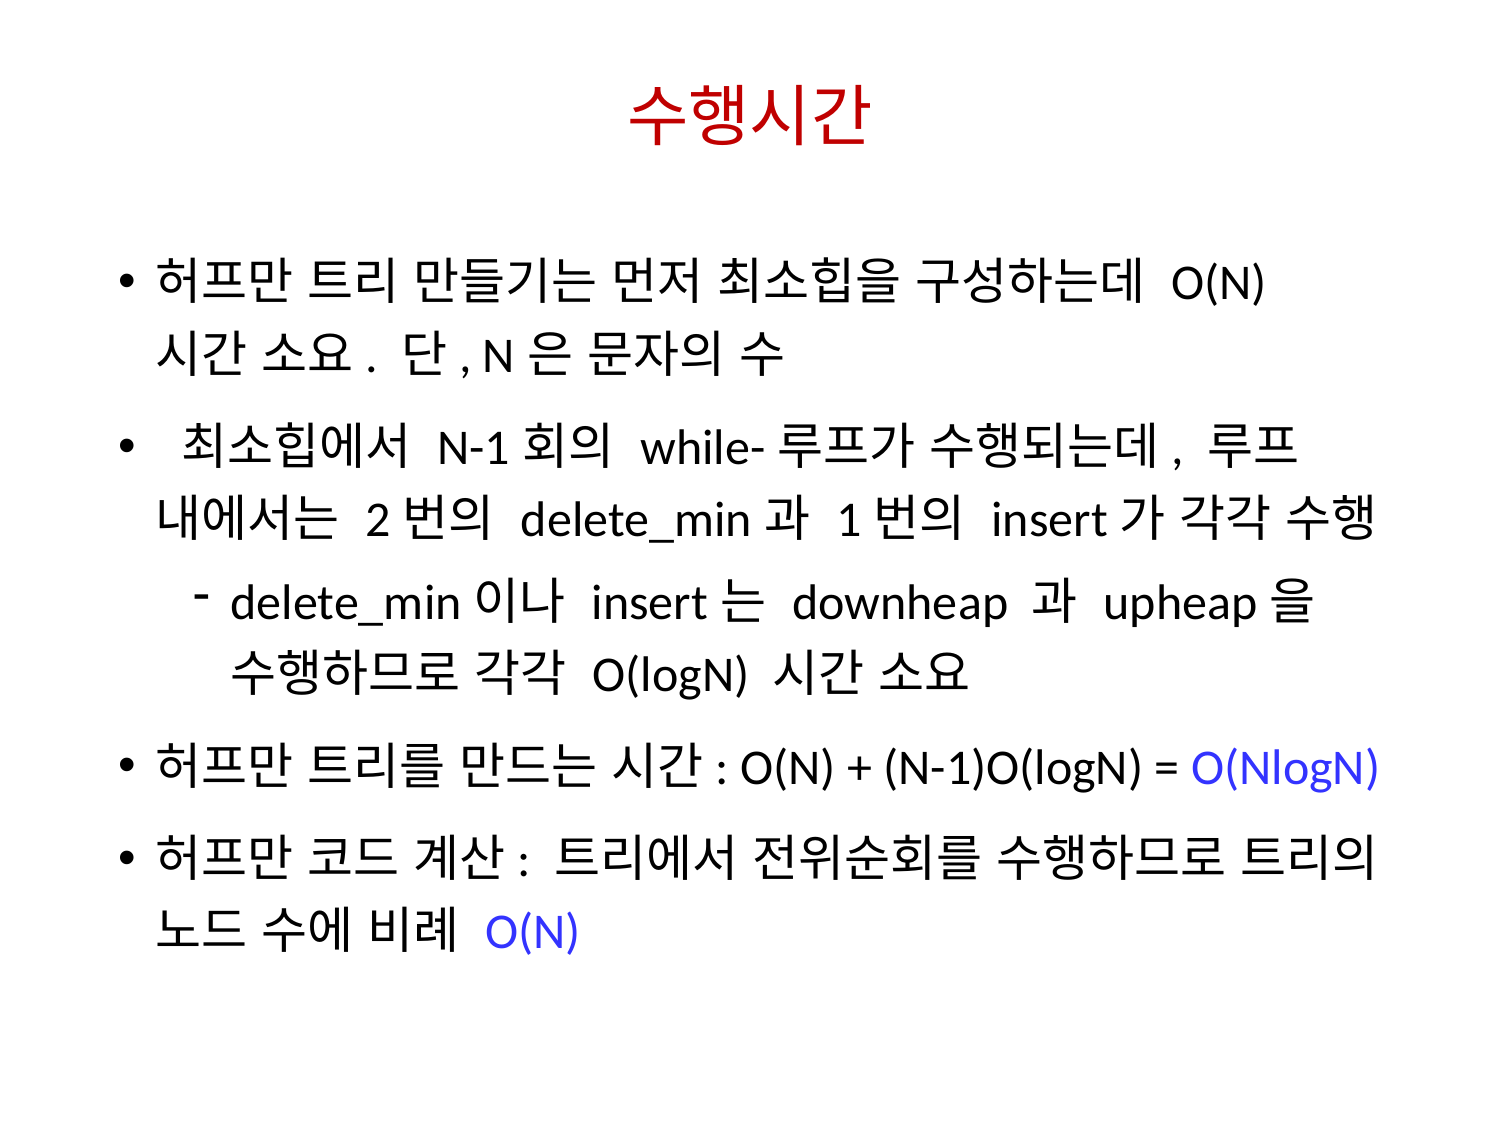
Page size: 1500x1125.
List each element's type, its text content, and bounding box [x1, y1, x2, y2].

list 허프만 트리 만들기는 먼저 최소힙을 구성하는데 O(N) 시간 소요. 단, N은 문자의 수 최소힙에서 N-1회의 while-루프가 수행되는데, 루프 내에서는 2번의 delete_min과 1번의 insert가 각각 수행 delete_min이나 insert는 downheap 과 upheap을 수행하므로 각각 O(logN) 시간 소요 허프만 트리를 만드는 시간: O(N) + (N-1)O(logN) = O(NlogN) 허프만 코드 계산: 트리에서 전위순회를 수행하므로 트리의 노드 수에 비례 O(N) [103, 230, 1397, 1067]
title 수행시간 [103, 77, 1397, 160]
